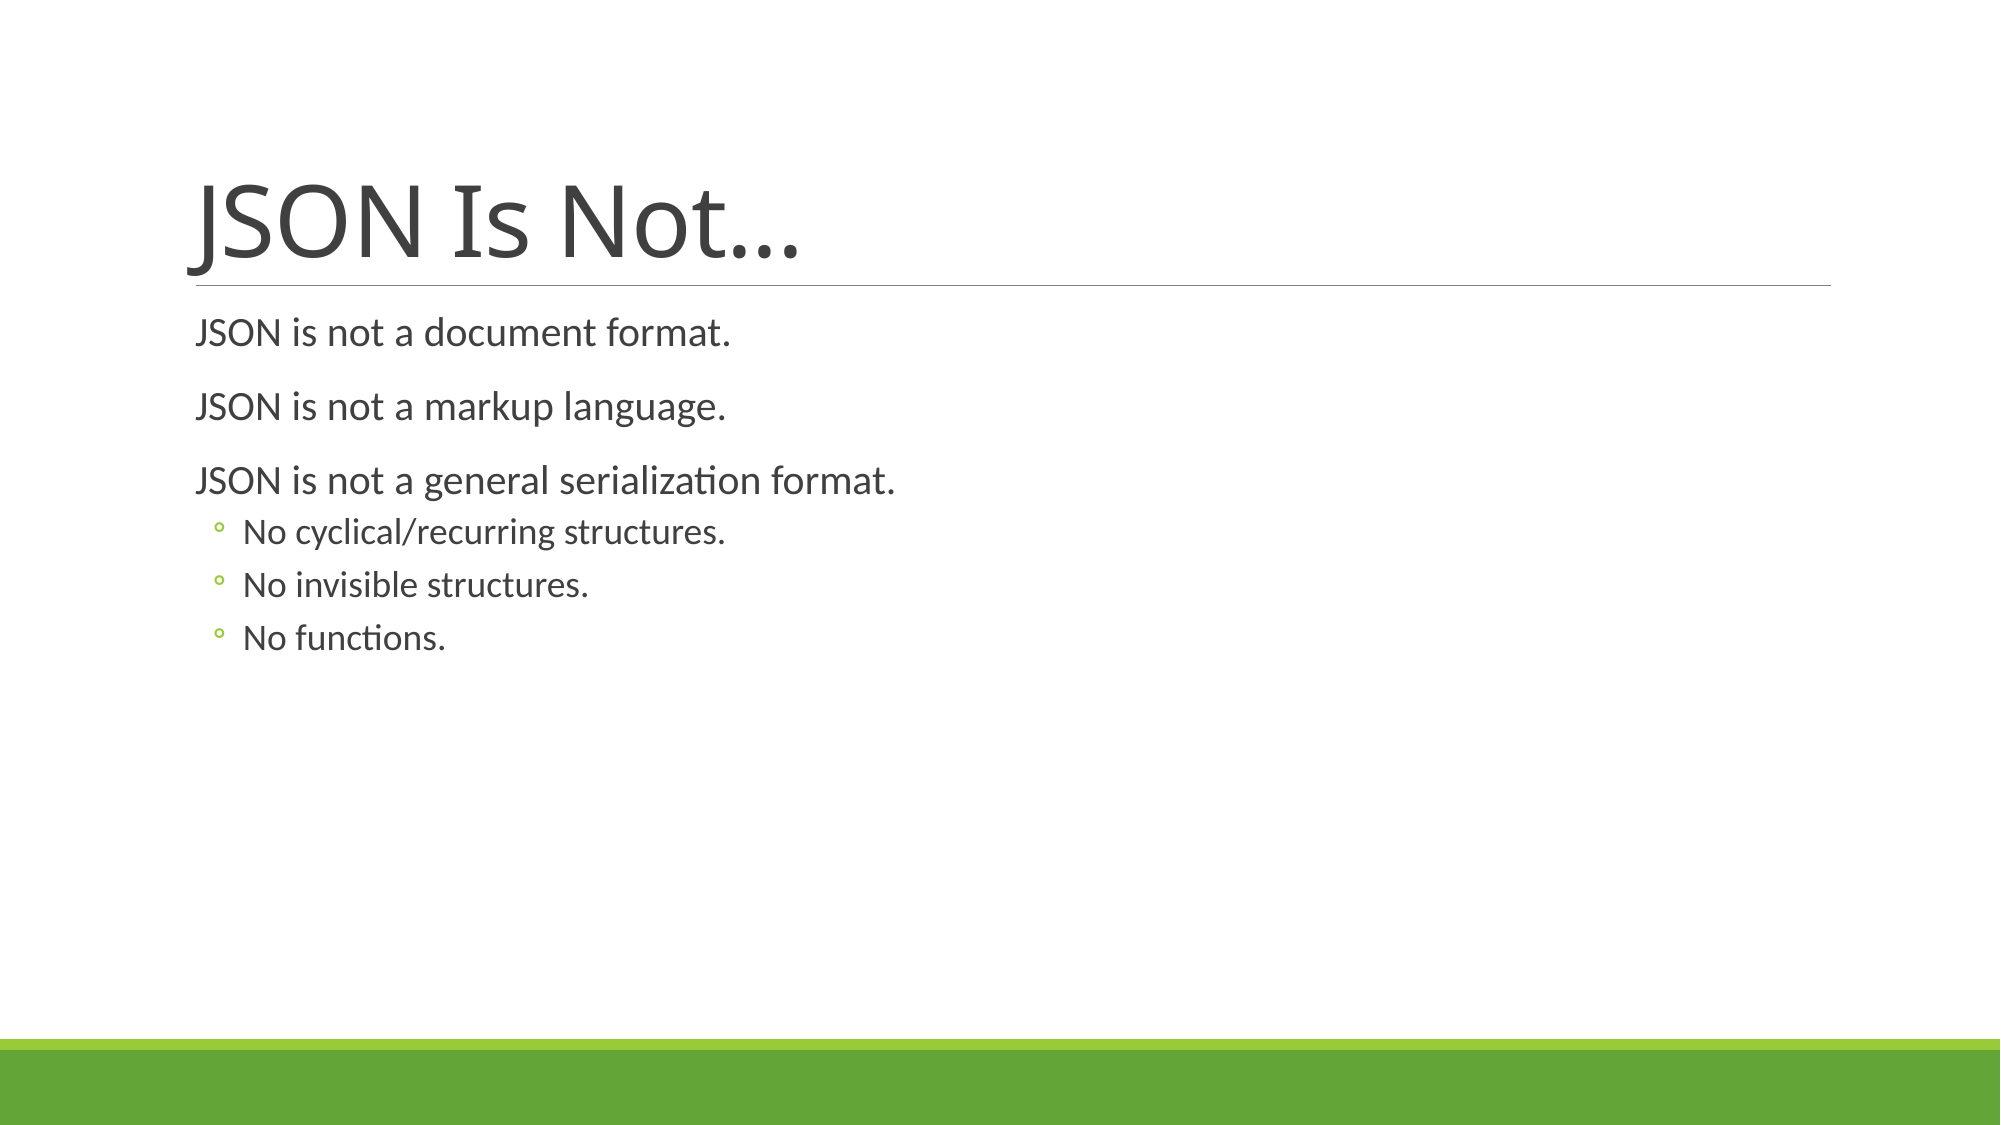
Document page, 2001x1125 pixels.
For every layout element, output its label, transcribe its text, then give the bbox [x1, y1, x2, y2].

title JSON Is Not... [180, 47, 1830, 285]
list JSON is not a document format. JSON is not a markup language. JSON is not a general serialization format. No cyclical/recurring structures. No invisible structures. No functions. [180, 302, 1830, 963]
